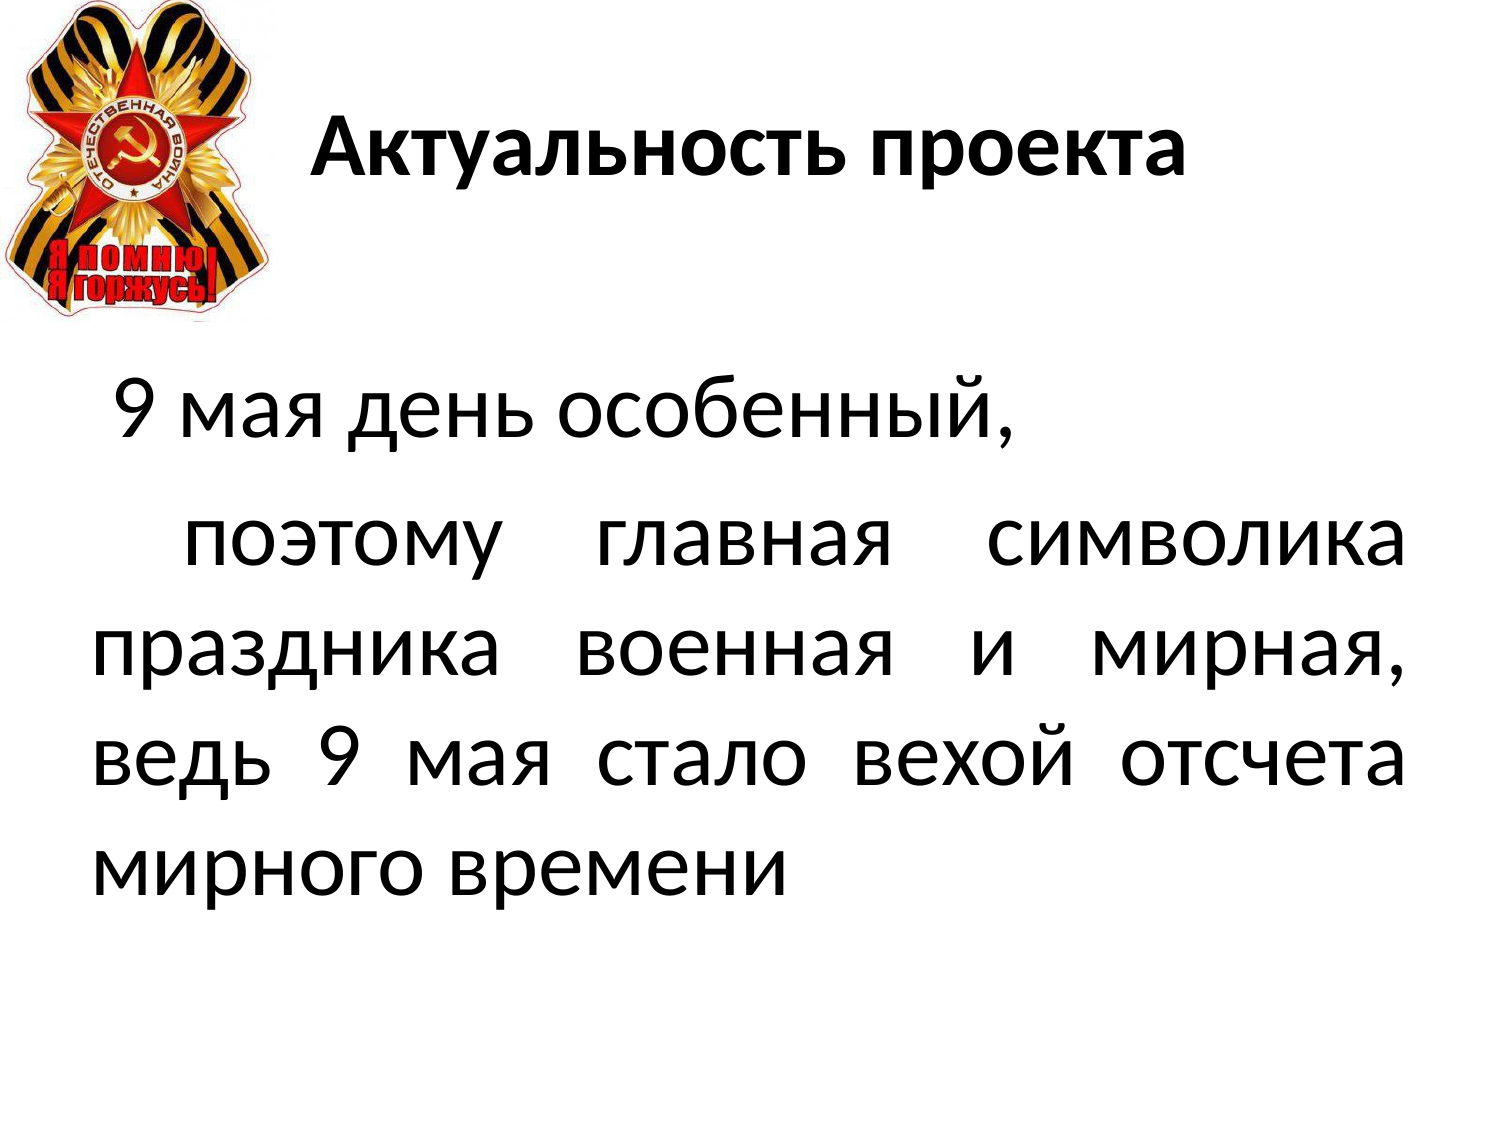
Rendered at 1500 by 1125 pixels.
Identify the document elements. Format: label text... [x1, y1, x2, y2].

title Актуальность проекта [282, 45, 1425, 233]
list 9 мая день особенный, поэтому главная символика праздника военная и мирная, ведь 9 мая стало вехой отсчета мирного времени [75, 338, 1425, 1005]
picture [0, 0, 278, 322]
